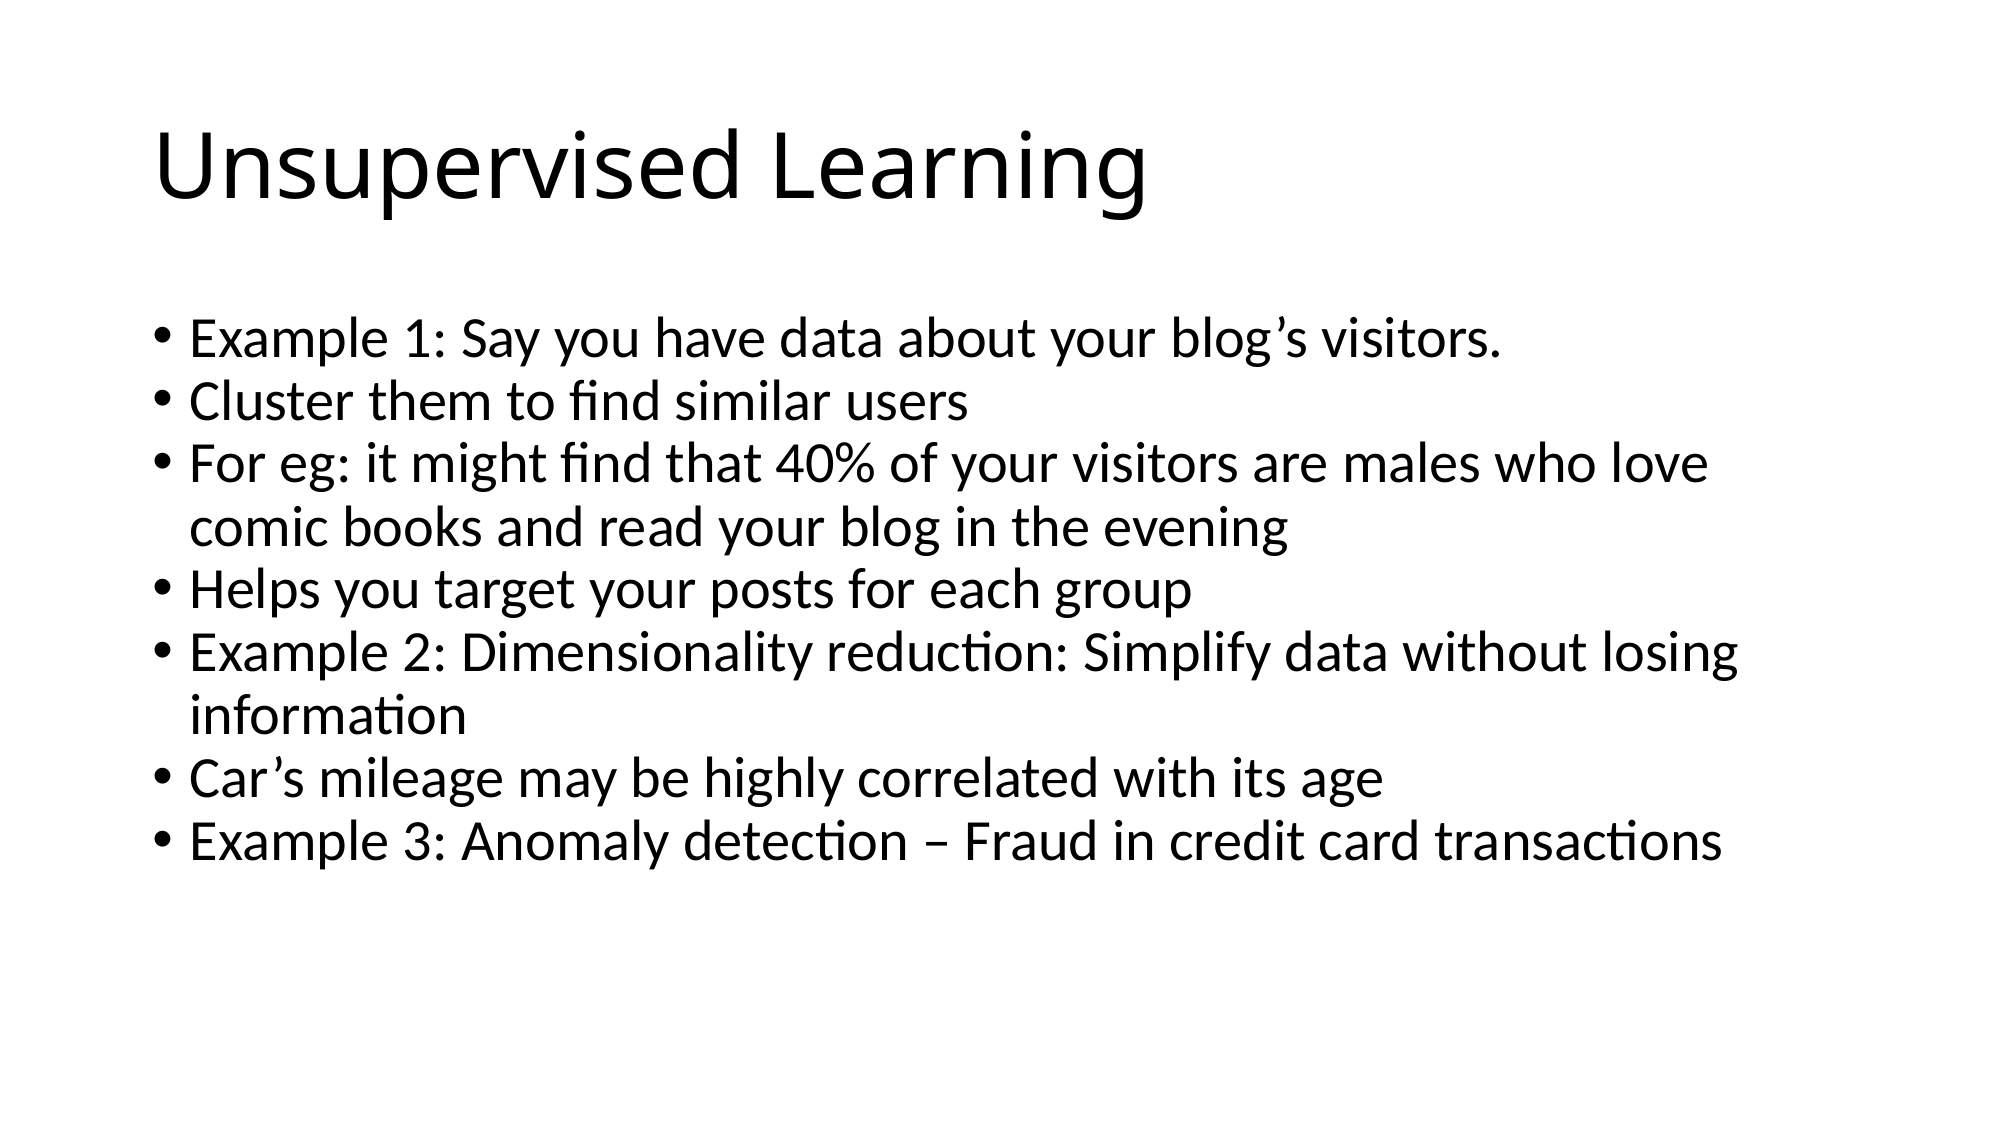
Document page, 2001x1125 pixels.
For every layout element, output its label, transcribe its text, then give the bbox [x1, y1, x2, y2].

text_box Example 1: Say you have data about your blog’s visitors. Cluster them to find similar users For eg: it might find that 40% of your visitors are males who love comic books and read your blog in the evening Helps you target your posts for each group Example 2: Dimensionality reduction: Simplify data without losing information Car’s mileage may be highly correlated with its age Example 3: Anomaly detection – Fraud in credit card transactions [137, 299, 1863, 1014]
text_box Unsupervised Learning [137, 59, 1863, 278]
